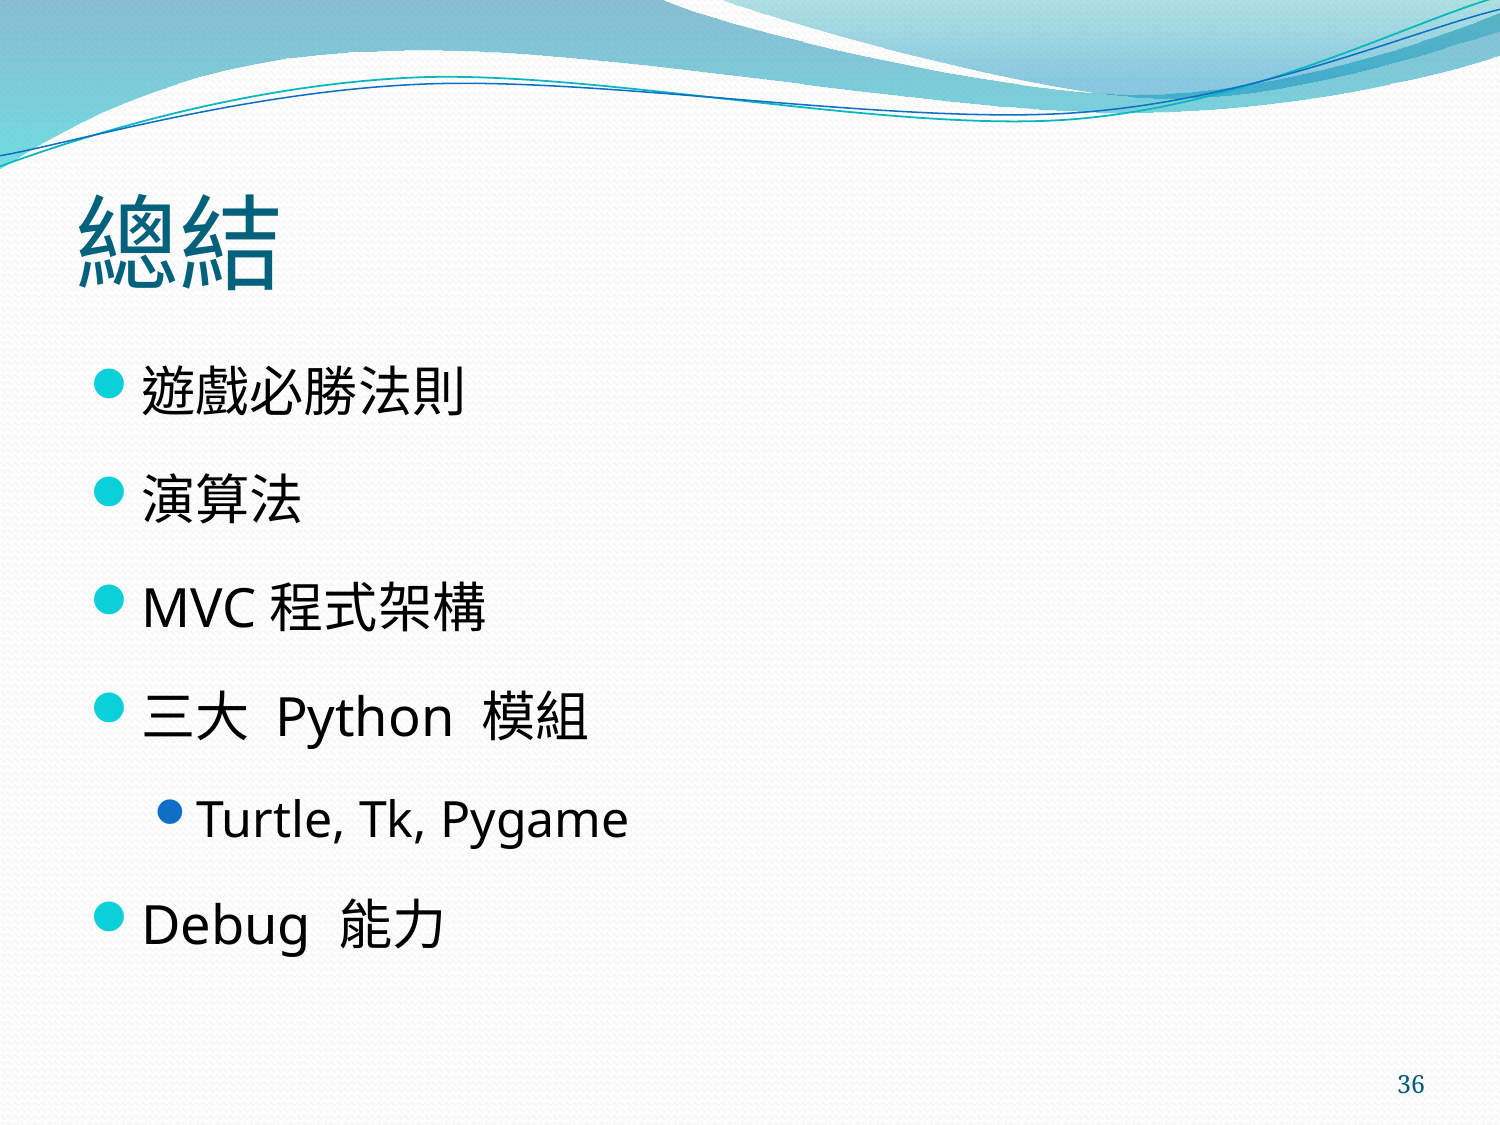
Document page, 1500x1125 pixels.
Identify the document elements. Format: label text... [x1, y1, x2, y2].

title 總結 [75, 115, 1425, 303]
slide_number 36 [1299, 1042, 1425, 1103]
list 遊戲必勝法則 演算法 MVC程式架構 三大 Python 模組 Turtle, Tk, Pygame Debug 能力 [75, 317, 1425, 1038]
